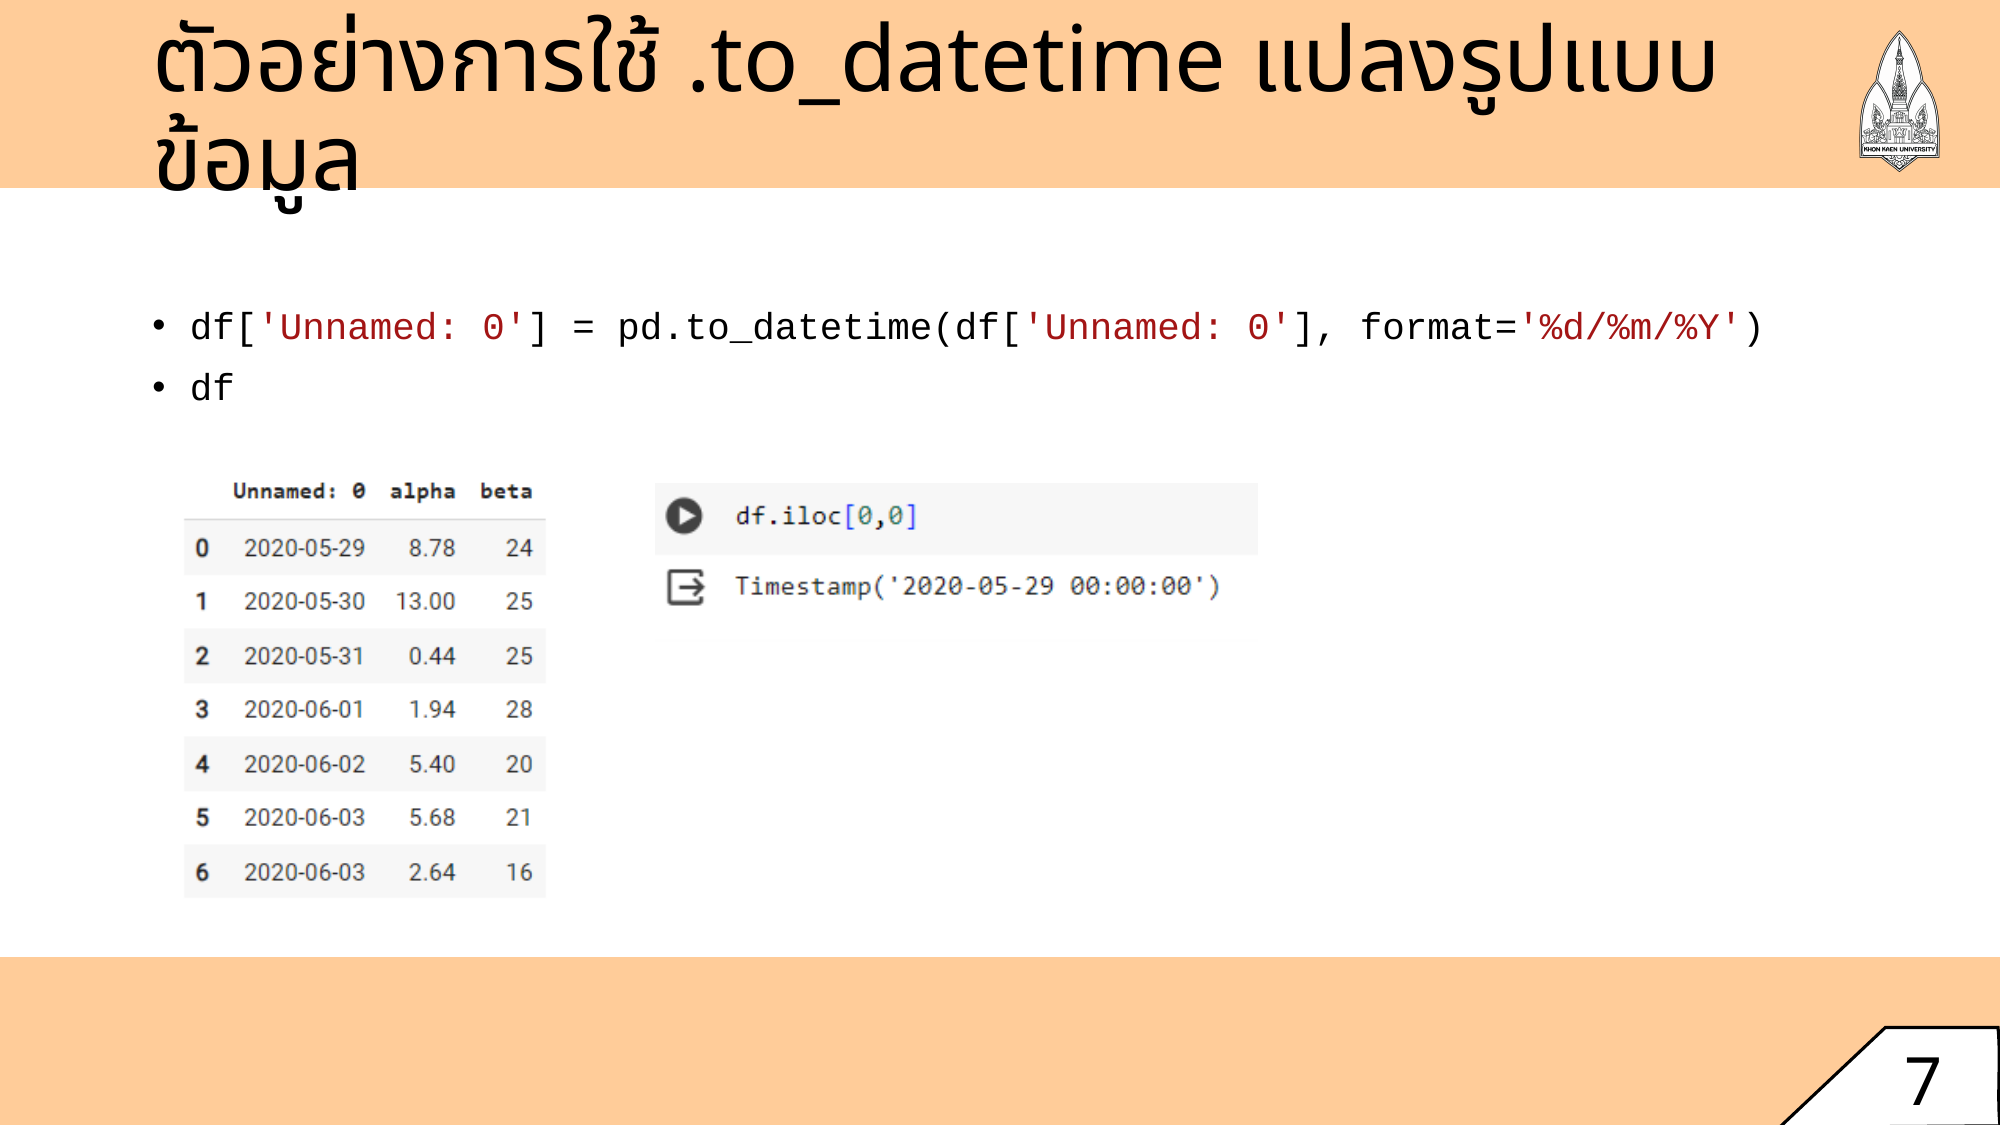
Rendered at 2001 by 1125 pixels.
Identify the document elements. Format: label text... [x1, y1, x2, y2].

text_box [1779, 1025, 2000, 1125]
text_box 7 [1889, 1031, 1982, 1125]
text_box [0, 0, 2000, 188]
picture [175, 461, 558, 910]
title ตัวอย่างการใช้ .to_datetime แปลงรูปแบบข้อมูล [137, 3, 1863, 221]
picture [1812, 19, 1993, 187]
text_box [0, 957, 2000, 1125]
list df['Unnamed: 0'] = pd.to_datetime(df['Unnamed: 0'], format='%d/%m/%Y') df [137, 299, 1863, 1014]
picture [654, 482, 1258, 643]
